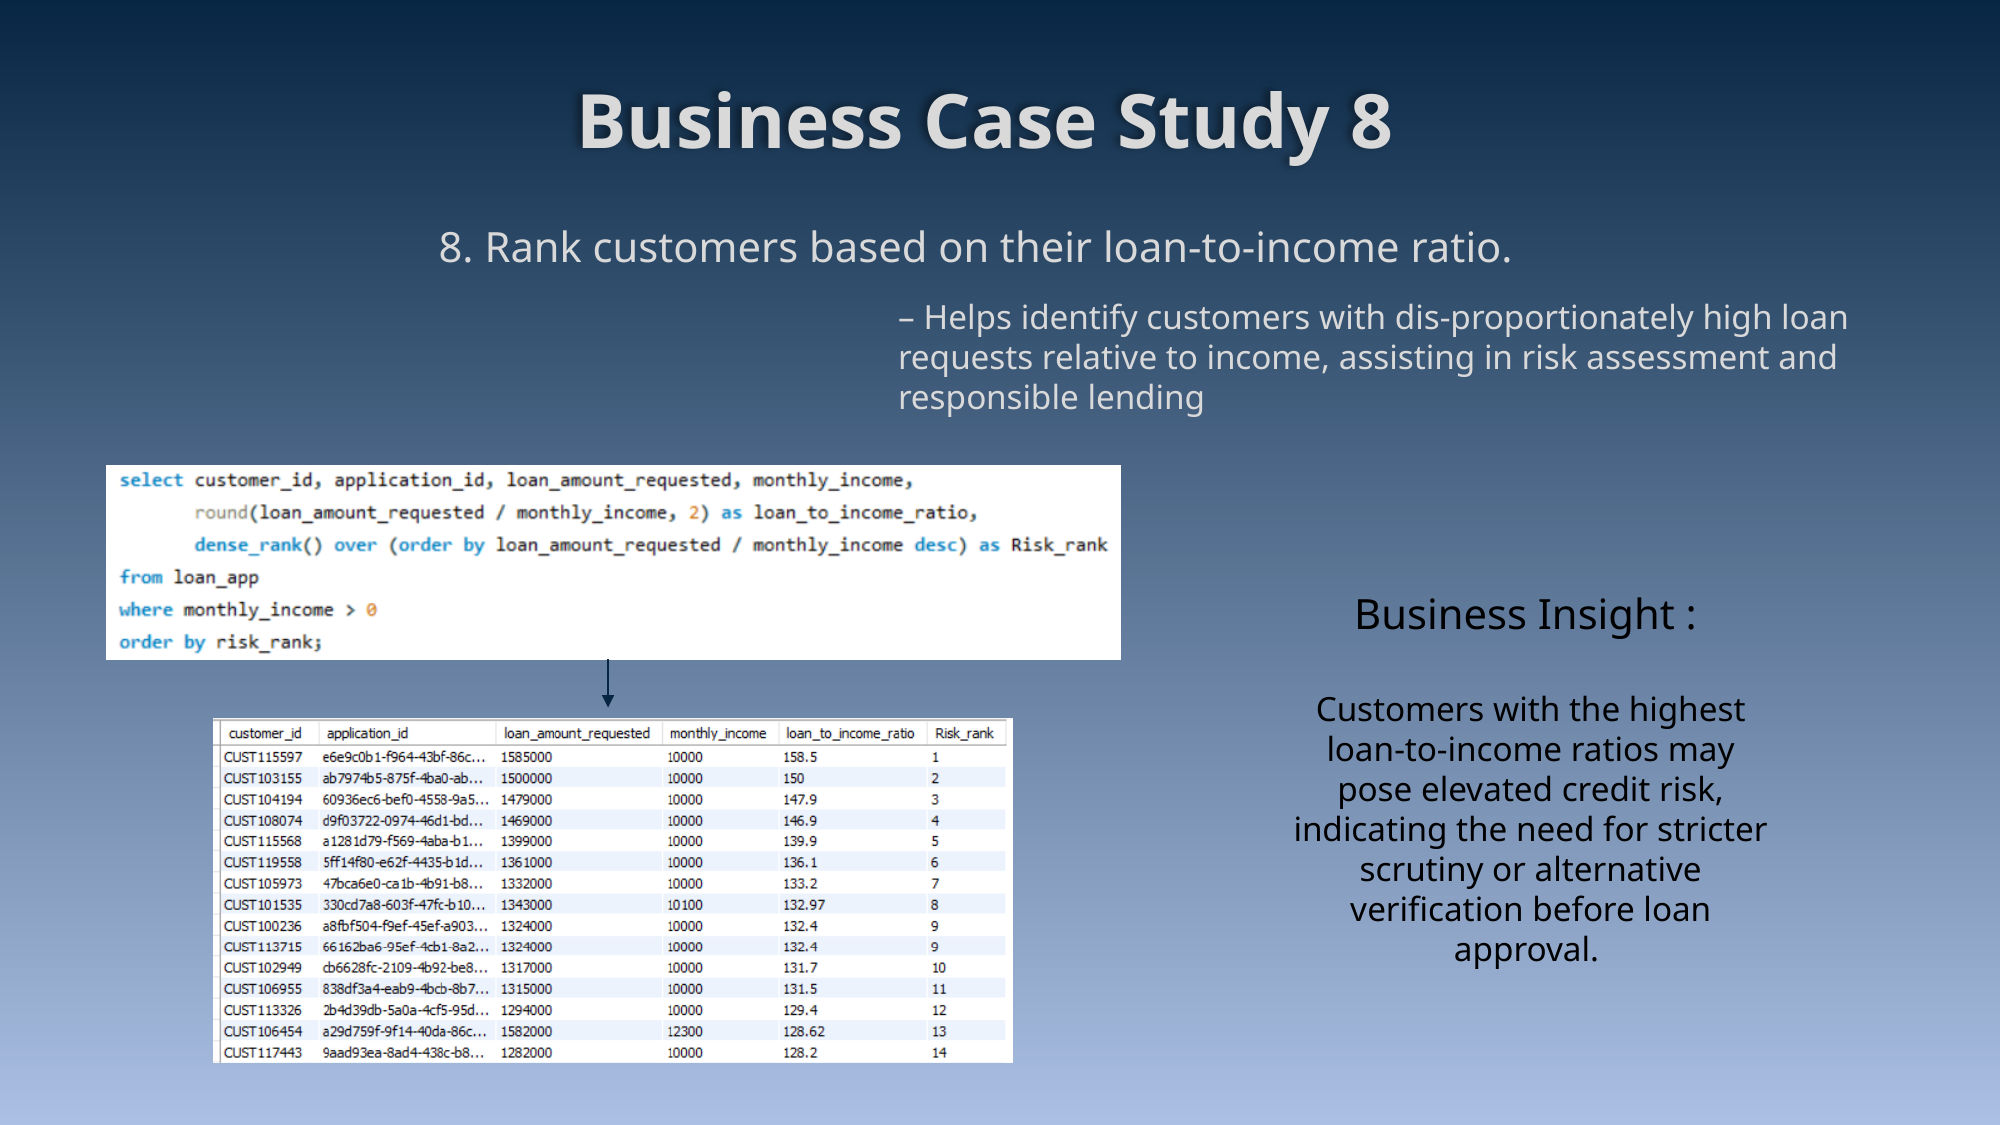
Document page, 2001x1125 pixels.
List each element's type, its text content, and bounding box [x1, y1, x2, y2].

picture [106, 465, 1121, 660]
text_box Business Insight : Customers with the highest loan-to-income ratios may pose elevated credit risk, indicating the need for stricter scrutiny or alternative verification before loan approval. [1275, 580, 1787, 975]
text_box 8. Rank customers based on their loan-to-income ratio. [418, 213, 1555, 279]
text_box – Helps identify customers with dis-proportionately high loan requests relative to income, assisting in risk assessment and responsible lending [883, 288, 1986, 424]
text_box Business Case Study 8 [489, 66, 1500, 171]
picture [213, 718, 1013, 1063]
